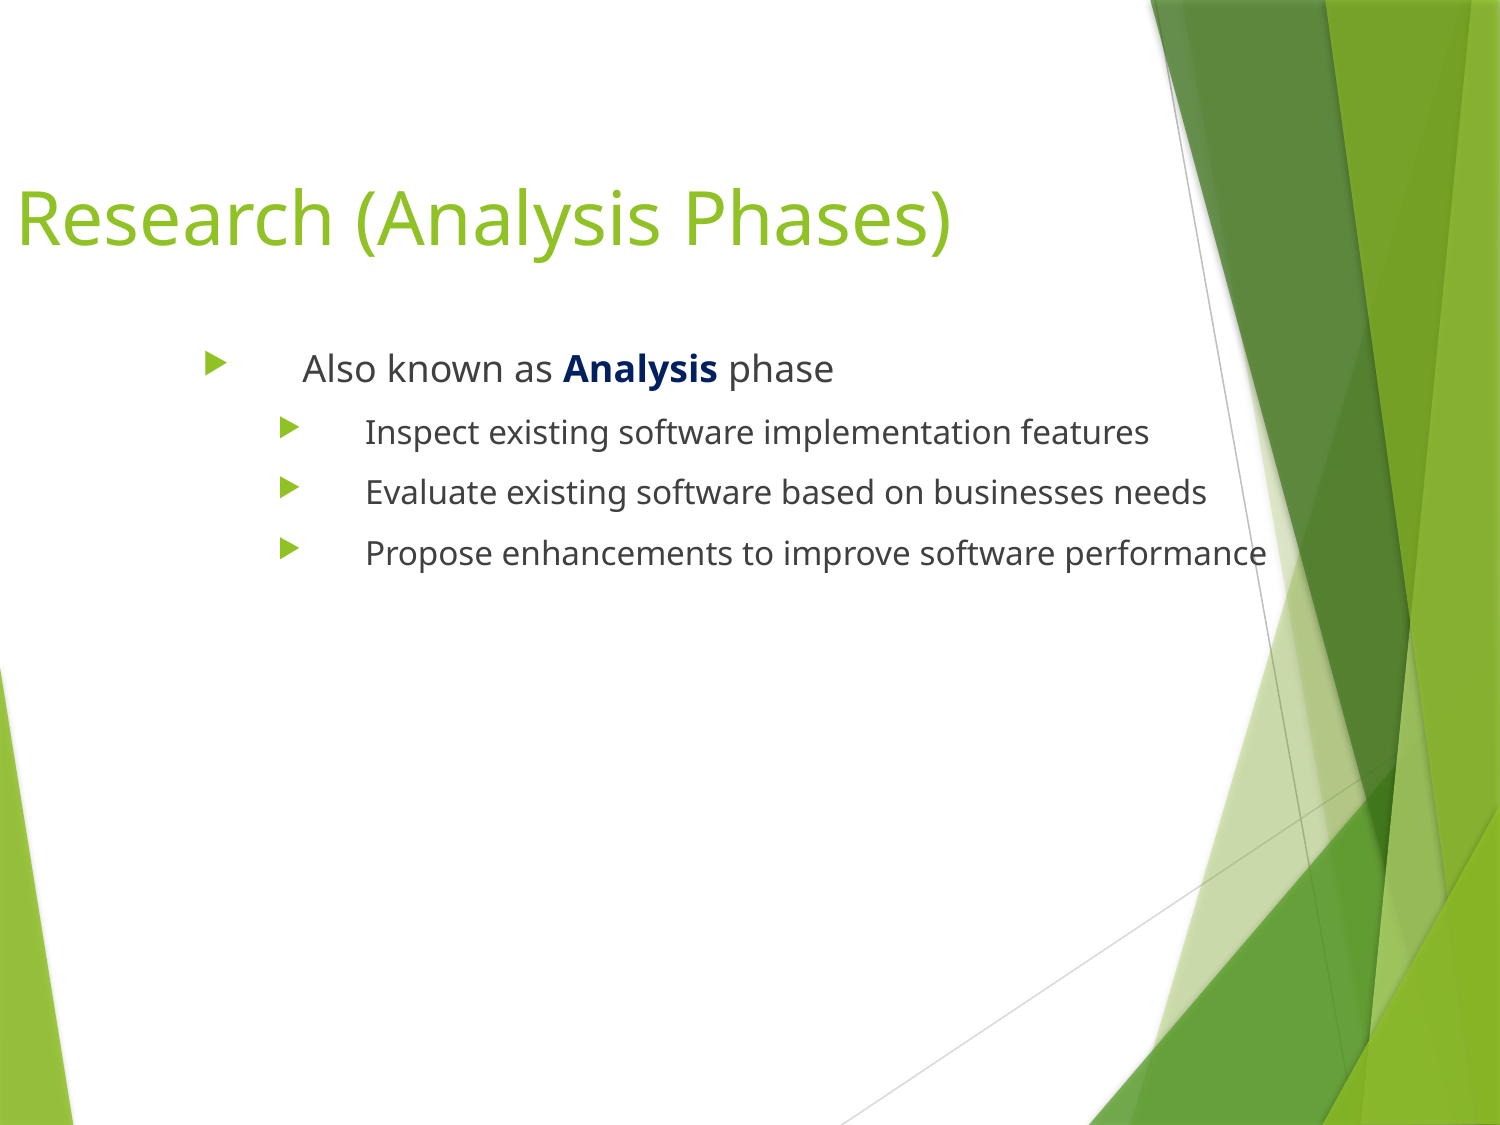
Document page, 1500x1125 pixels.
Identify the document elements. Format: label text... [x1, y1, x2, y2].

title Research (Analysis Phases) [0, 162, 1500, 350]
list Also known as Analysis phase Inspect existing software implementation features Evaluate existing software based on businesses needs Propose enhancements to improve software performance [187, 337, 1463, 1025]
